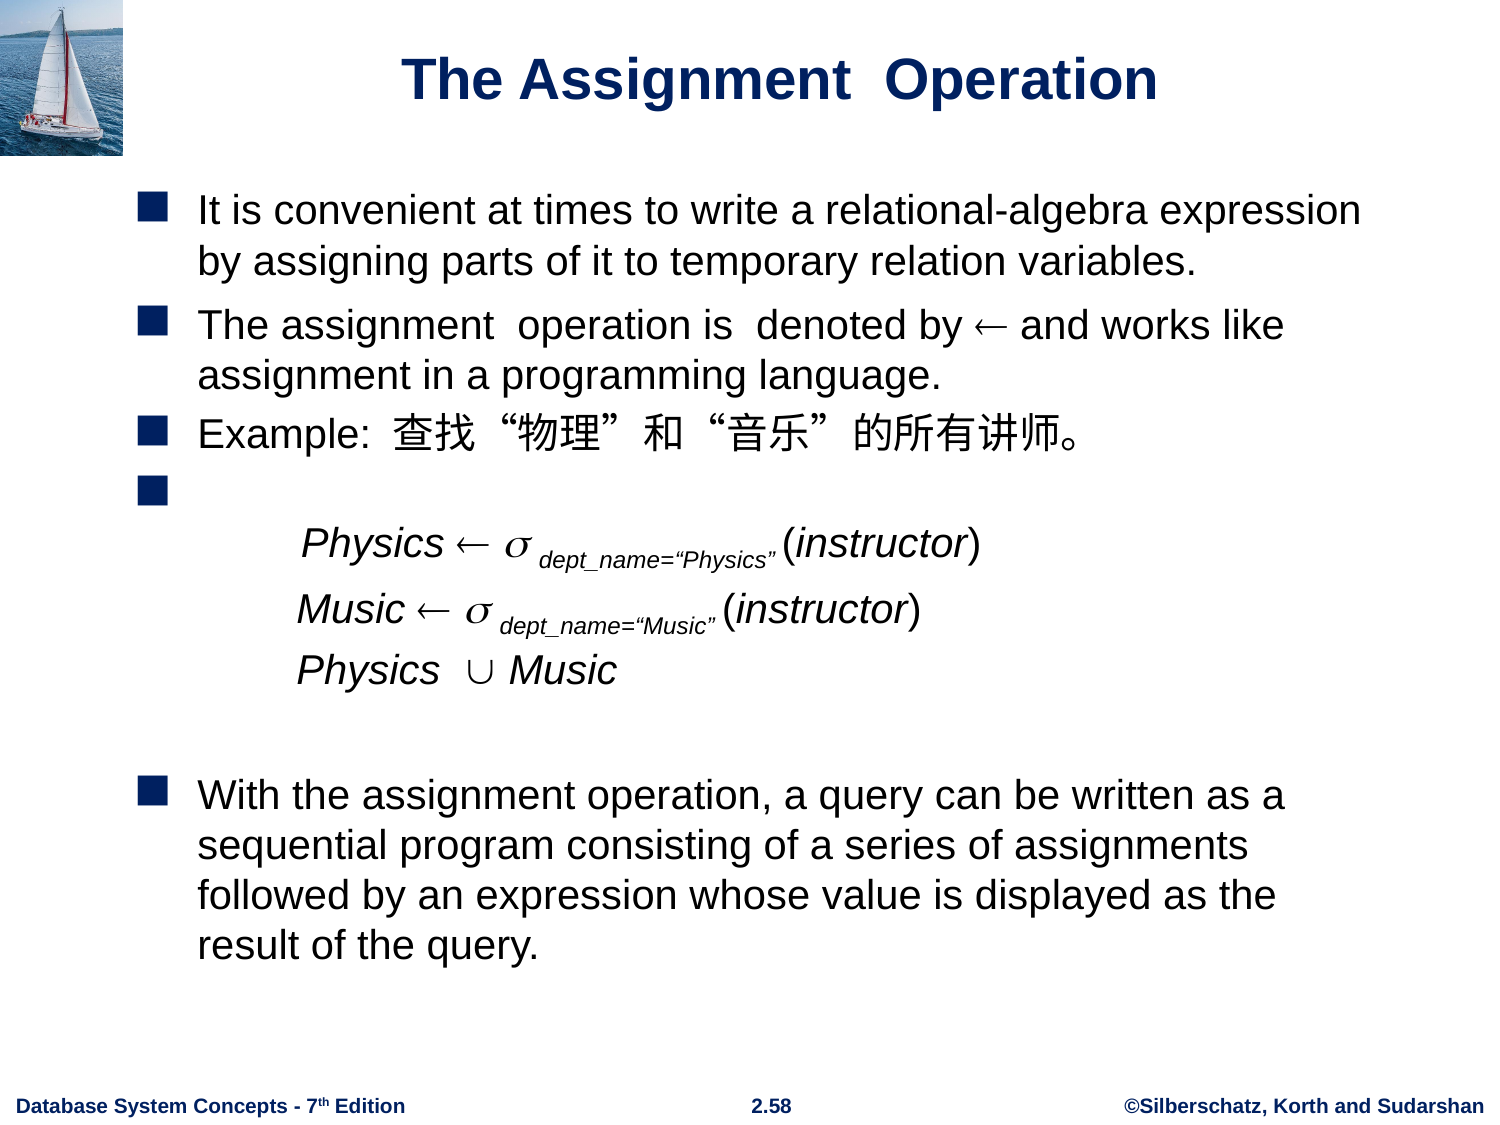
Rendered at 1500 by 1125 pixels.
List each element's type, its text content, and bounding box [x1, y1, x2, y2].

title The Assignment Operation [125, 18, 1452, 120]
picture [0, 0, 123, 156]
list It is convenient at times to write a relational-algebra expression by assigning parts of it to temporary relation variables. The assignment operation is denoted by  and works like assignment in a programming language. Example: 查找“物理”和“音乐”的所有讲师。 Physics   dept_name=“Physics” (instructor) Music   dept_name=“Music” (instructor) Physics  Music With the assignment operation, a query can be written as a sequential program consisting of a series of assignments followed by an expression whose value is displayed as the result of the query. [126, 175, 1382, 969]
